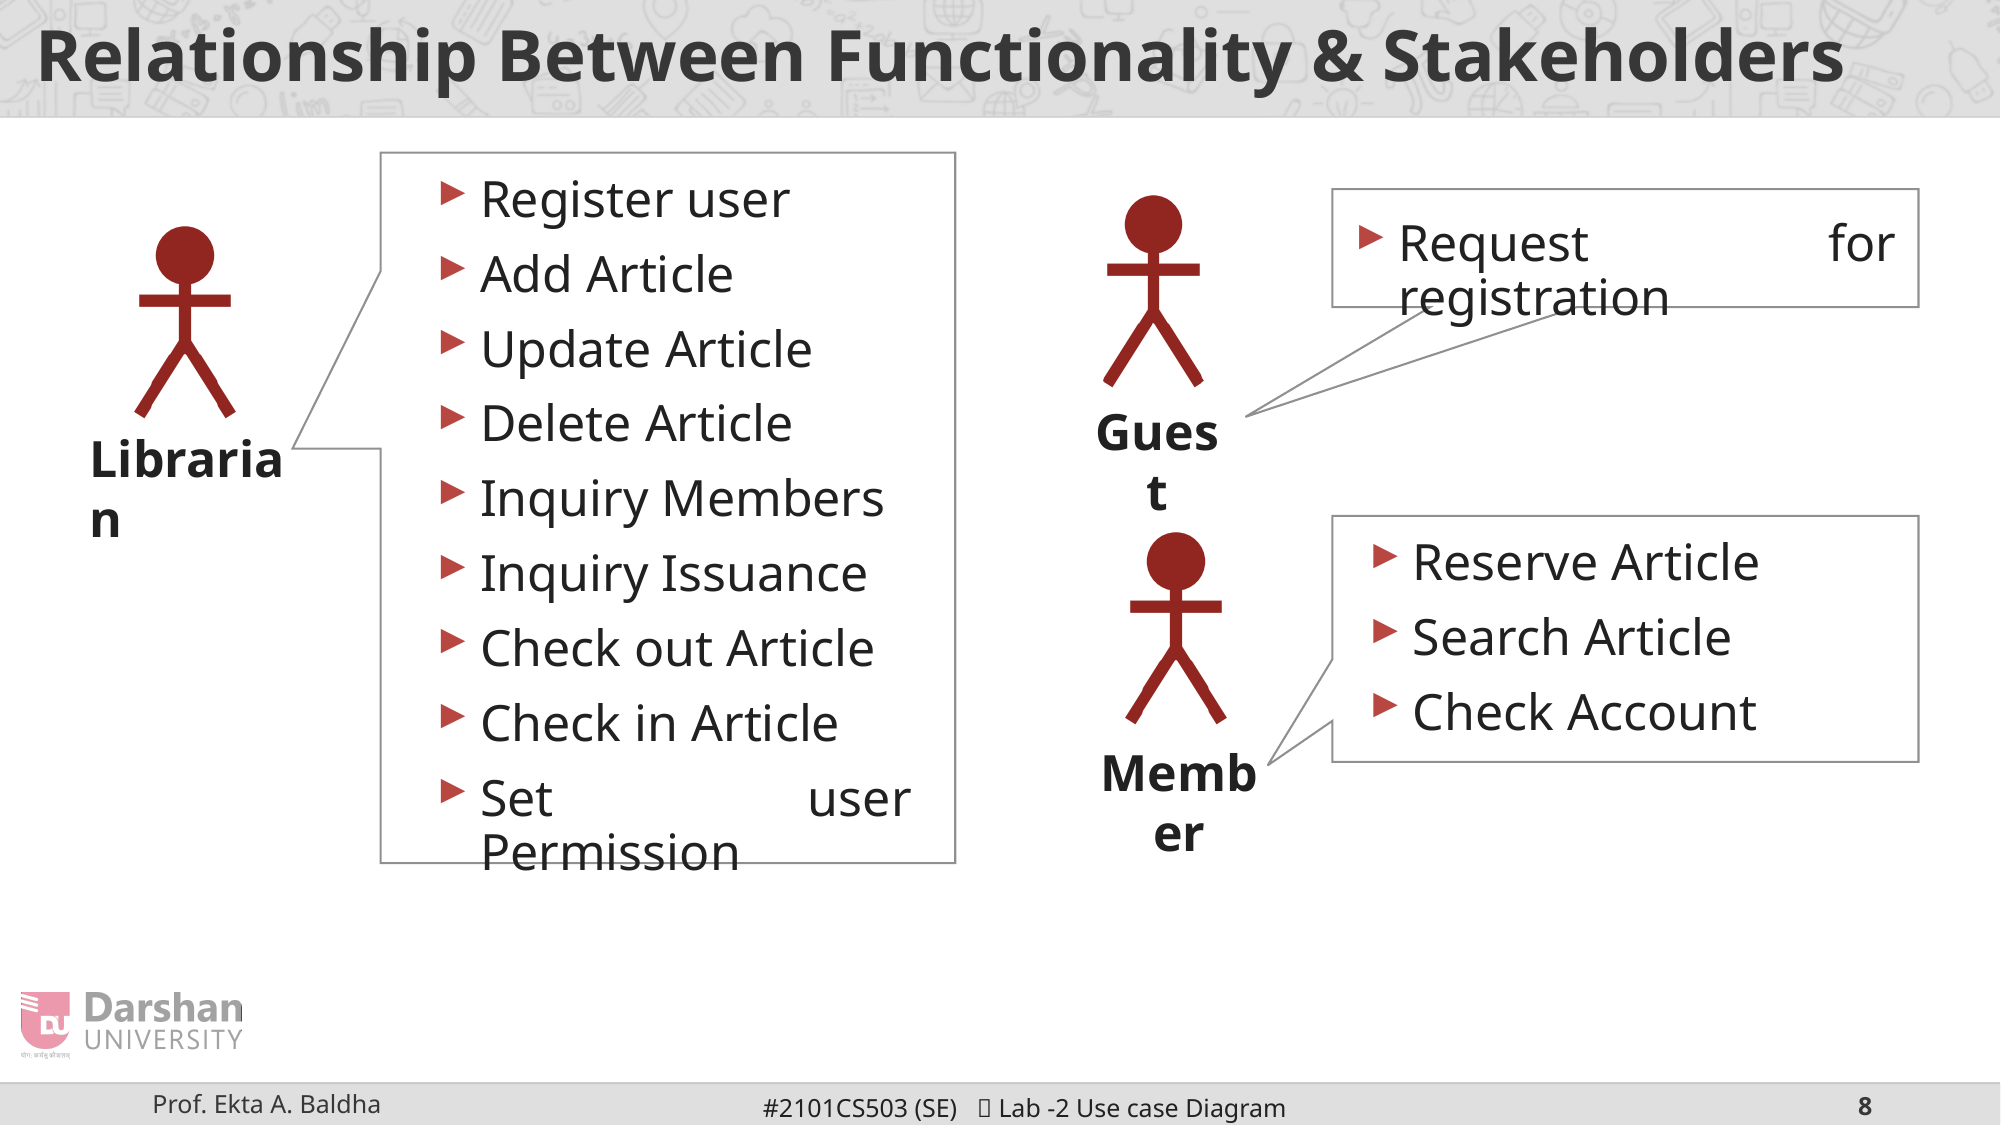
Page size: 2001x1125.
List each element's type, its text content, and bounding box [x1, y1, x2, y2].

picture [1100, 192, 1214, 389]
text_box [1332, 189, 1919, 308]
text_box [1332, 515, 1923, 777]
picture [1123, 529, 1236, 726]
text_box Member [1075, 734, 1284, 793]
picture [132, 223, 246, 420]
text_box Guest [1080, 392, 1235, 459]
text_box Librarian [74, 419, 303, 486]
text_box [380, 152, 956, 864]
title Relationship Between Functionality & Stakeholders [0, 0, 2000, 117]
